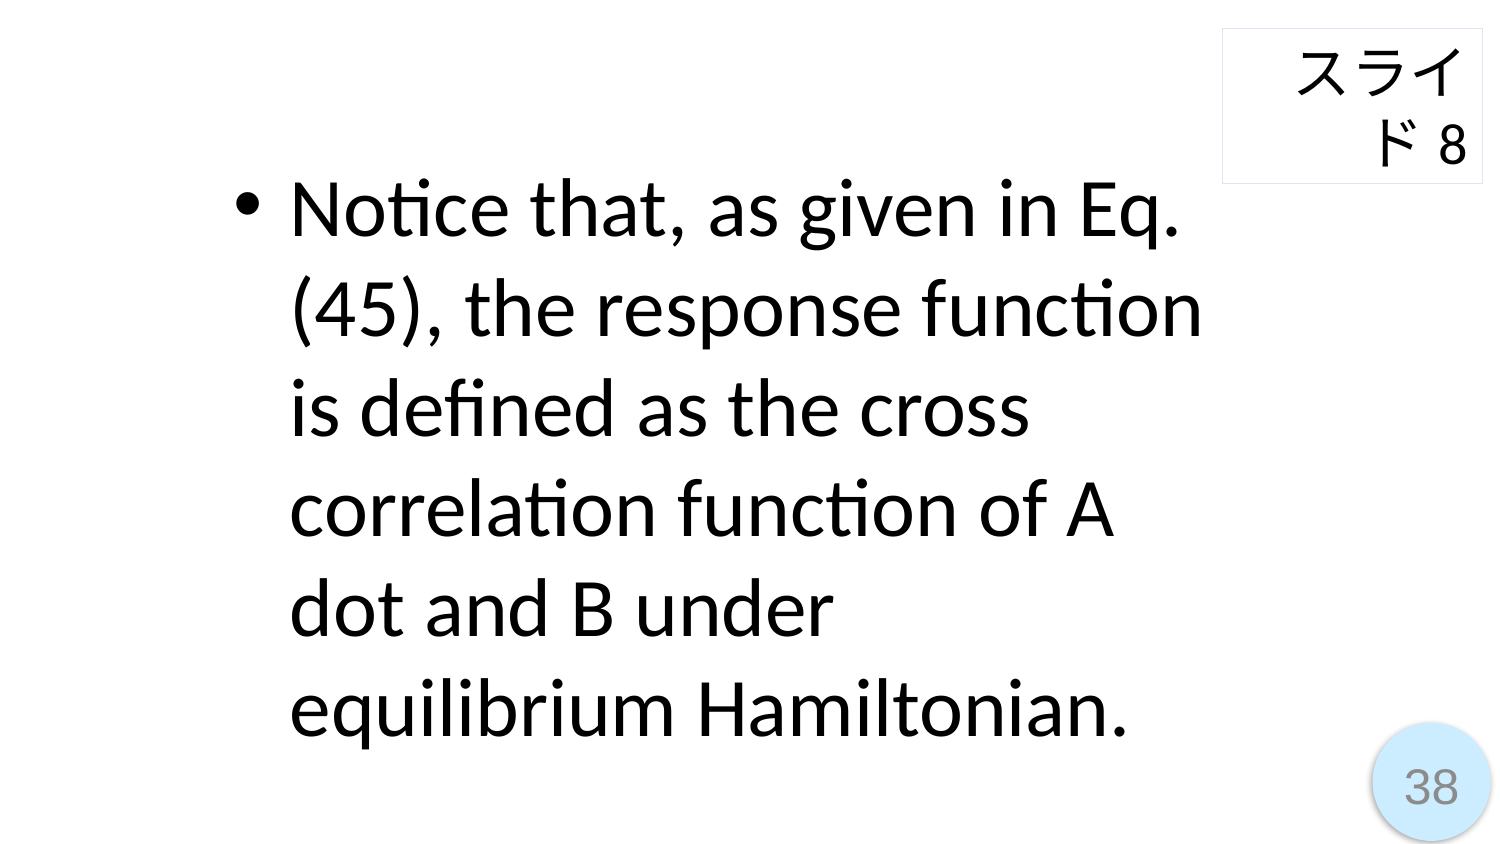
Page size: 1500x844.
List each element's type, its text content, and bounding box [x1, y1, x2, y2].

list Notice that, as given in Eq.(45), the response function is defined as the cross correlation function of A dot and B under equilibrium Hamiltonian. [218, 145, 1223, 766]
text_box スライド8 [1222, 28, 1483, 184]
slide_number 38 [1372, 762, 1491, 807]
